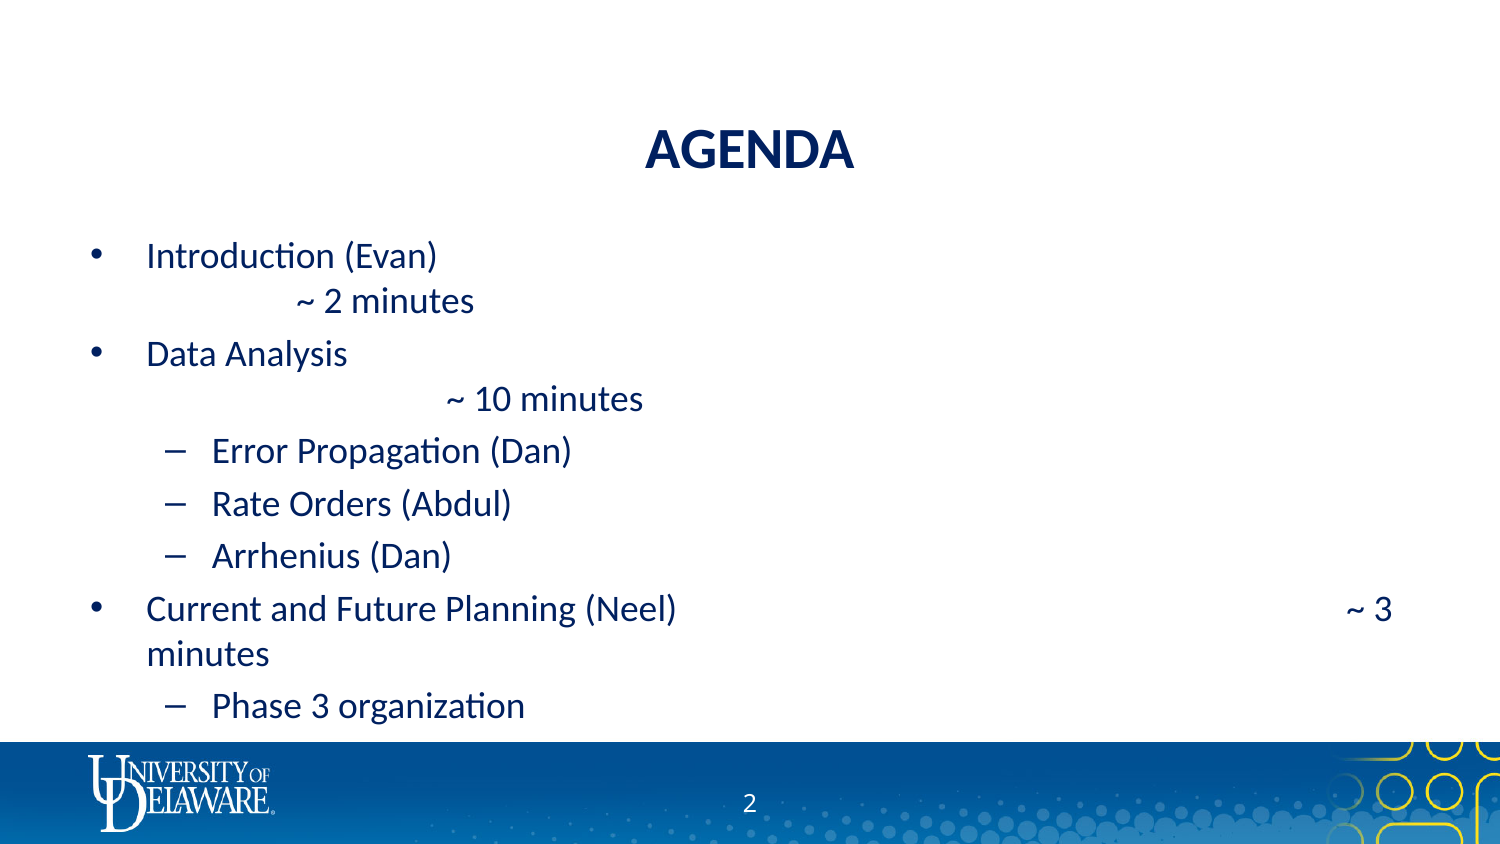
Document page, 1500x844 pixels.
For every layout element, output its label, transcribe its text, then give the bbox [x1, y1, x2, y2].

title AGENDA [75, 84, 1425, 207]
picture [0, 0, 1500, 844]
list Introduction (Evan) ~ 2 minutes Data Analysis ~ 10 minutes Error Propagation (Dan) Rate Orders (Abdul) Arrhenius (Dan) Current and Future Planning (Neel) ~ 3 minutes Phase 3 organization [75, 223, 1425, 659]
slide_number 1 [575, 782, 925, 828]
